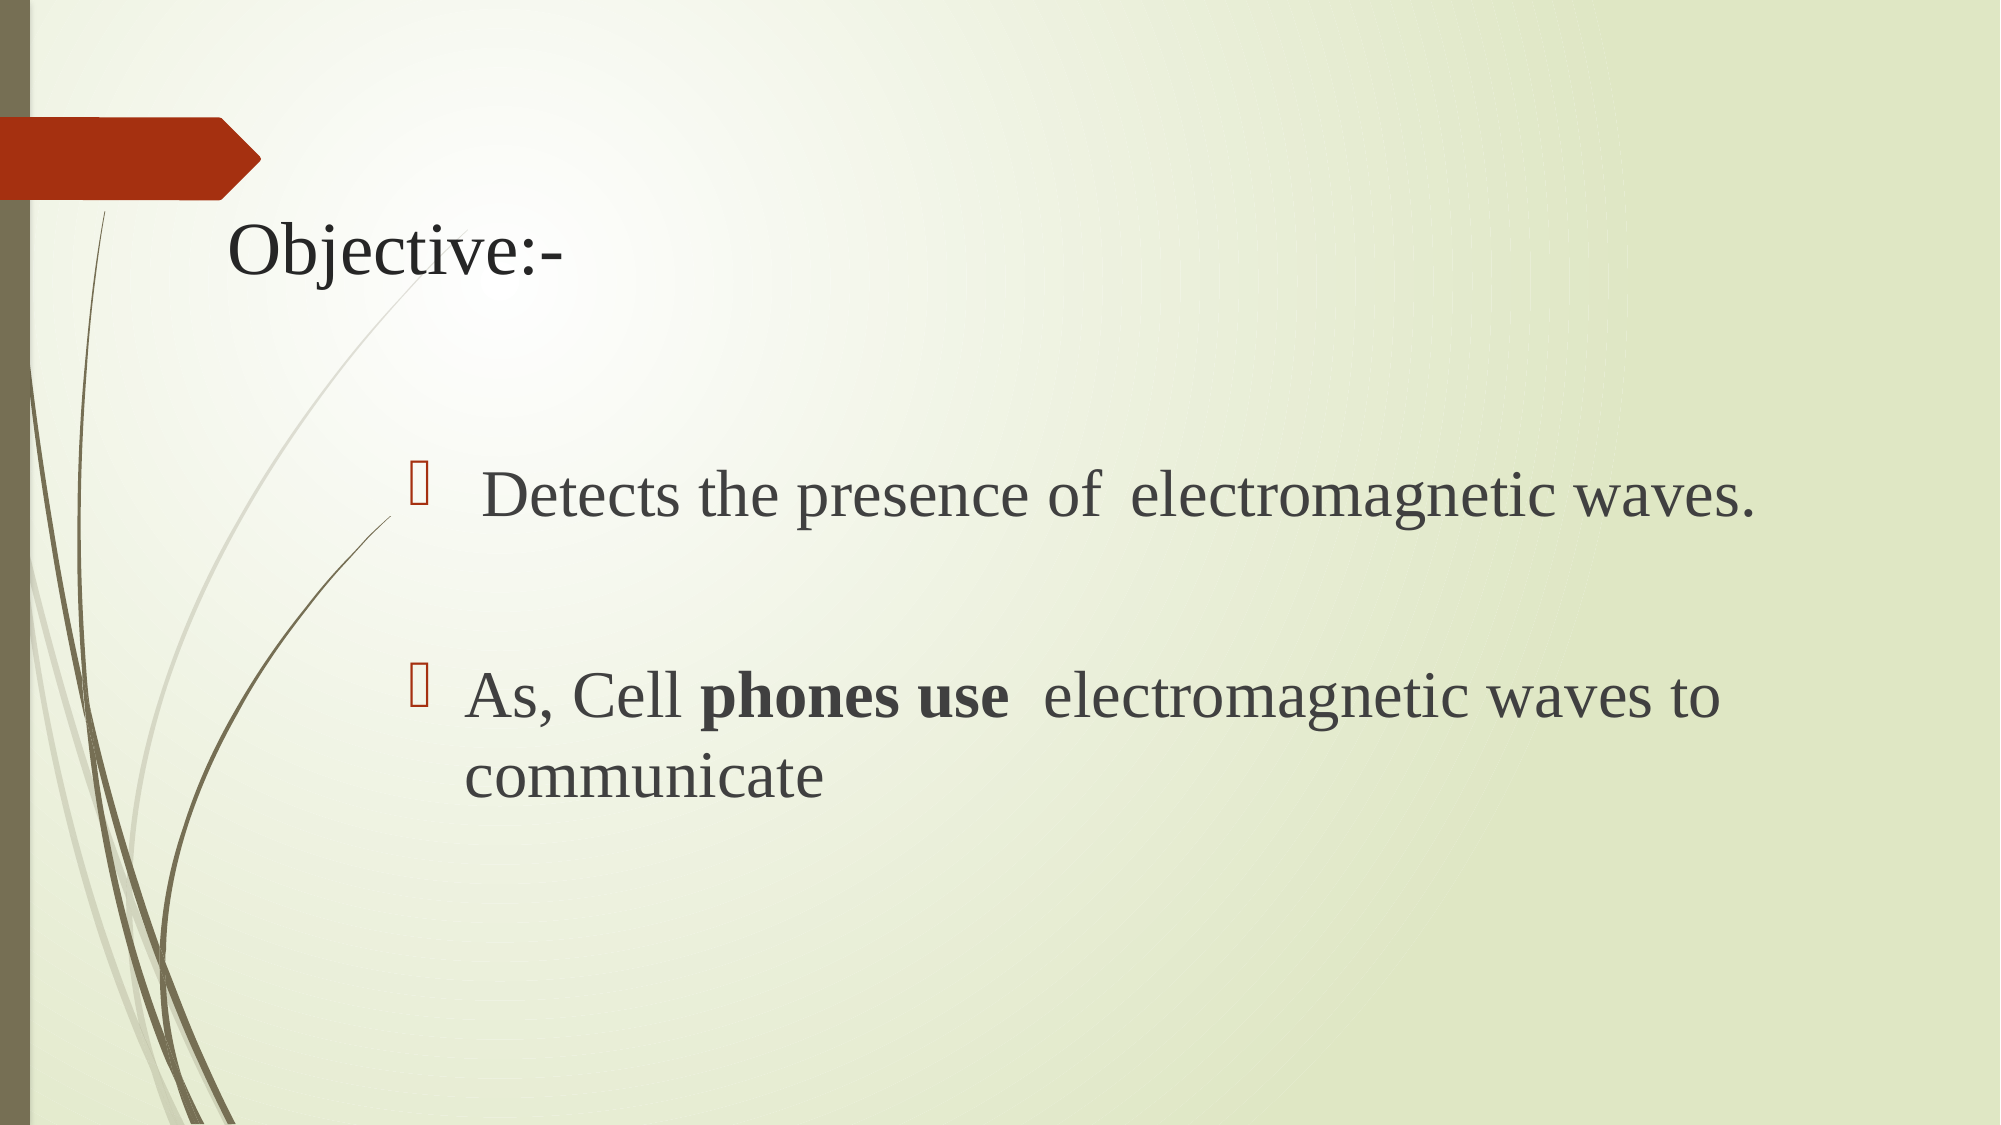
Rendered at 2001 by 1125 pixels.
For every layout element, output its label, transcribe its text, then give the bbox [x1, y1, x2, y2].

title Objective:- [212, 191, 1675, 402]
list Detects the presence of electromagnetic waves. As, Cell phones use electromagnetic waves to communicate [393, 441, 1856, 1062]
